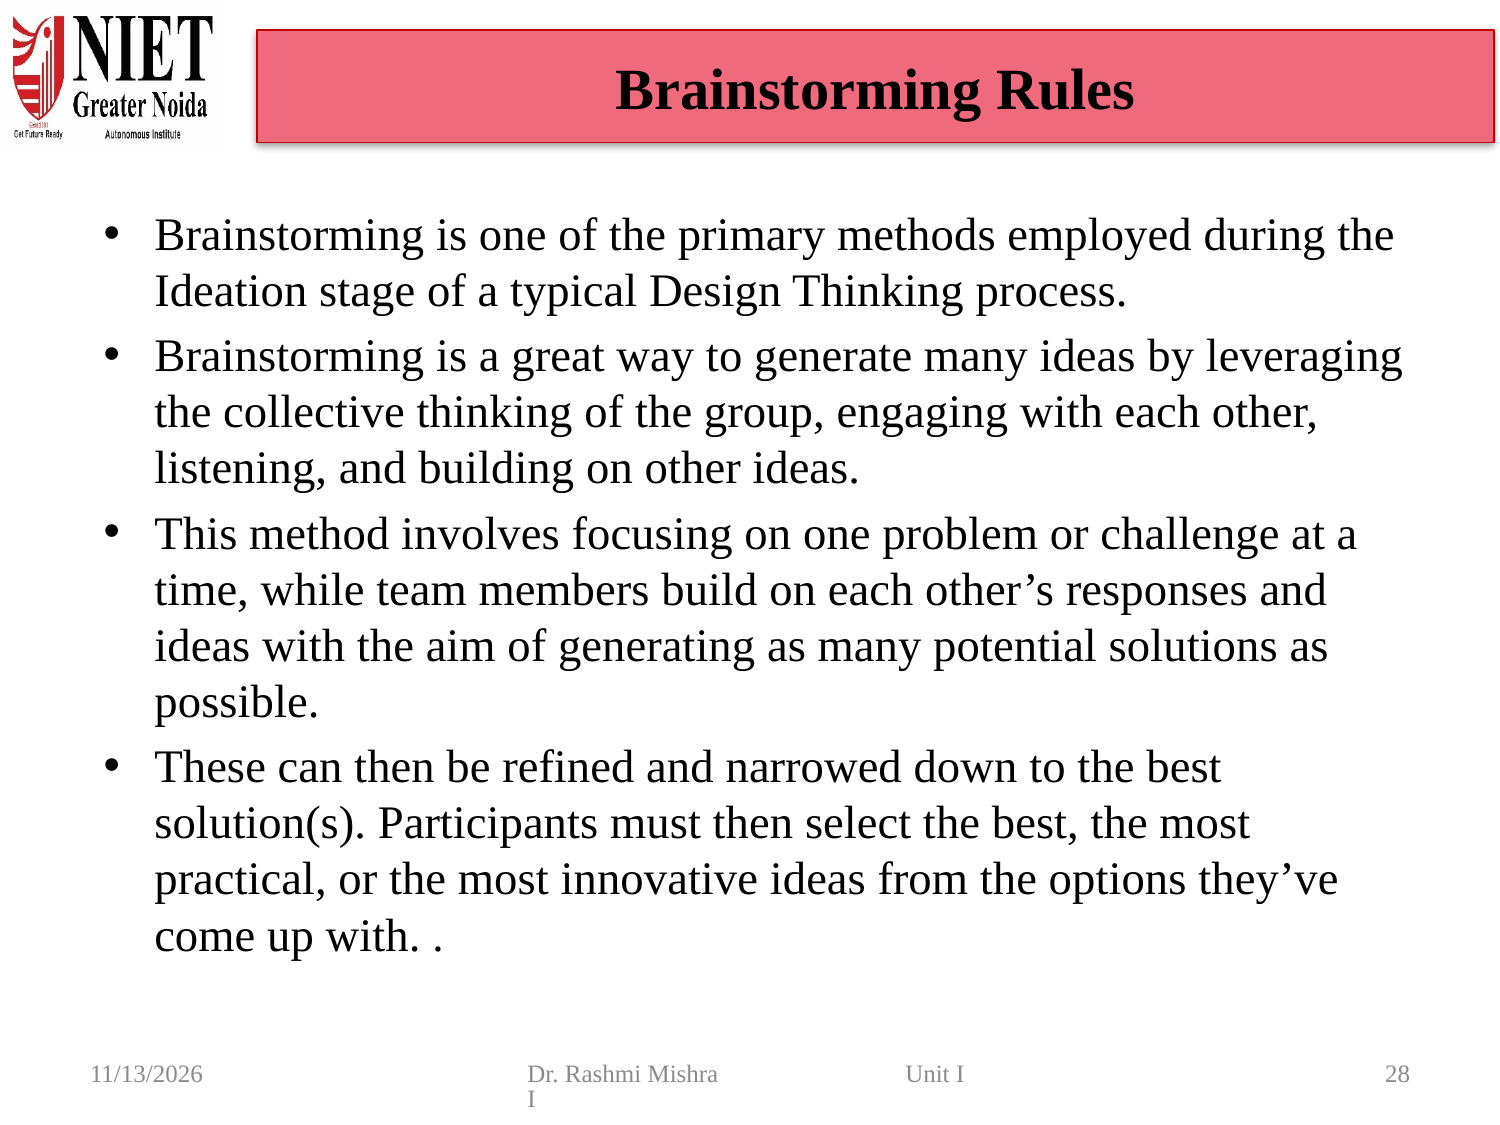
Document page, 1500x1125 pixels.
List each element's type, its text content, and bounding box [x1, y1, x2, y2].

picture [0, 0, 226, 156]
footer Dr. Rashmi Mishra Unit II [512, 1042, 988, 1103]
text_box Brainstorming Rules [256, 29, 1495, 143]
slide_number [75, 1042, 425, 1103]
slide_number 28 [1074, 1042, 1425, 1103]
list Brainstorming is one of the primary methods employed during the Ideation stage of a typical Design Thinking process. Brainstorming is a great way to generate many ideas by leveraging the collective thinking of the group, engaging with each other, listening, and building on other ideas. This method involves focusing on one problem or challenge at a time, while team members build on each other’s responses and ideas with the aim of generating as many potential solutions as possible. These can then be refined and narrowed down to the best solution(s). Participants must then select the best, the most practical, or the most innovative ideas from the options they’ve come up with. . [88, 196, 1439, 976]
